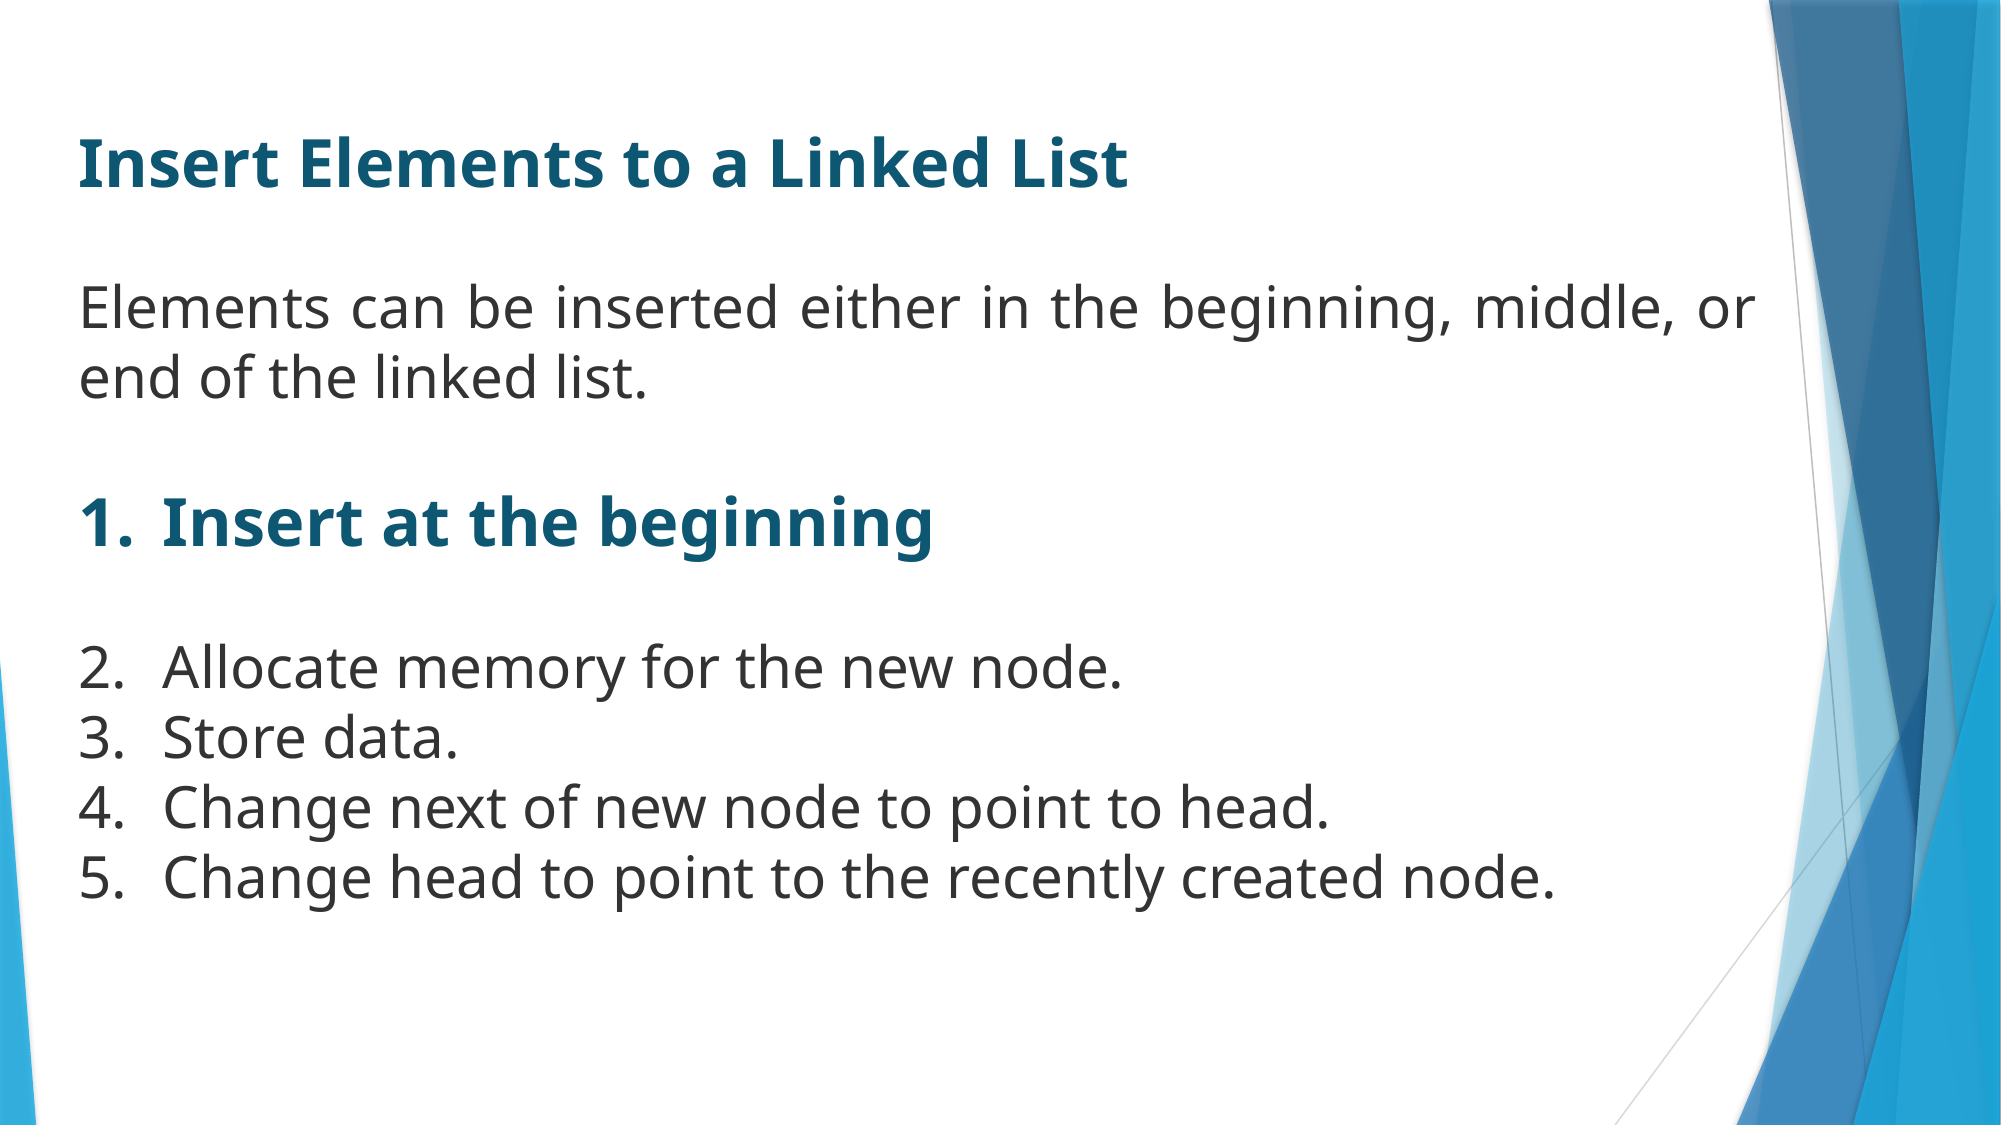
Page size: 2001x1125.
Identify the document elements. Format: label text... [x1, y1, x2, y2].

text_box Insert Elements to a Linked List Elements can be inserted either in the beginning, middle, or end of the linked list. Insert at the beginning Allocate memory for the new node. Store data. Change next of new node to point to head. Change head to point to the recently created node. [63, 112, 1771, 918]
